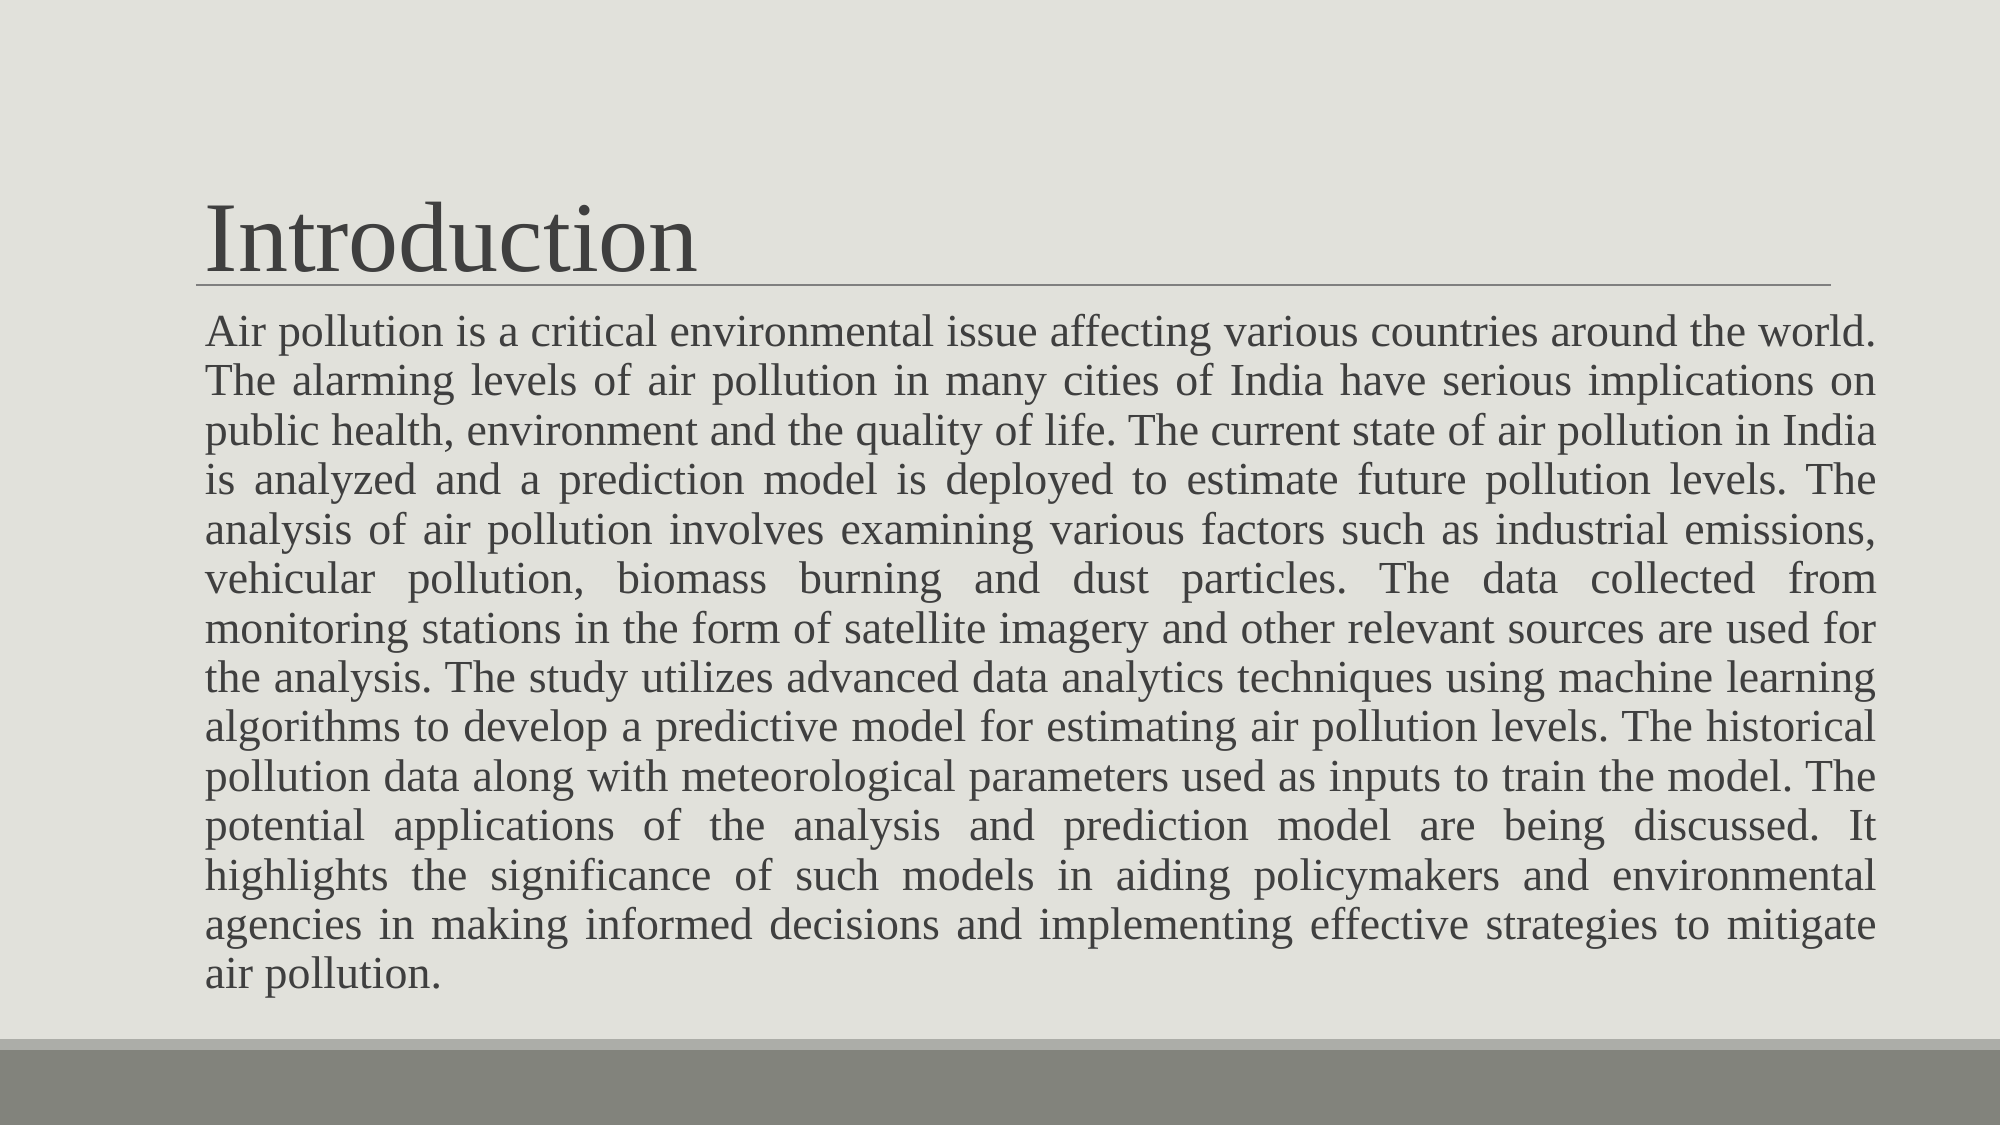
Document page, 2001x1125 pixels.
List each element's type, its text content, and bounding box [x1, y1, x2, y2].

list Air pollution is a critical environmental issue affecting various countries around the world. The alarming levels of air pollution in many cities of India have serious implications on public health, environment and the quality of life. The current state of air pollution in India is analyzed and a prediction model is deployed to estimate future pollution levels. The analysis of air pollution involves examining various factors such as industrial emissions, vehicular pollution, biomass burning and dust particles. The data collected from monitoring stations in the form of satellite imagery and other relevant sources are used for the analysis. The study utilizes advanced data analytics techniques using machine learning algorithms to develop a predictive model for estimating air pollution levels. The historical pollution data along with meteorological parameters used as inputs to train the model. The potential applications of the analysis and prediction model are being discussed. It highlights the significance of such models in aiding policymakers and environmental agencies in making informed decisions and implementing effective strategies to mitigate air pollution. [189, 299, 1879, 1058]
title Introduction [189, 51, 1879, 299]
